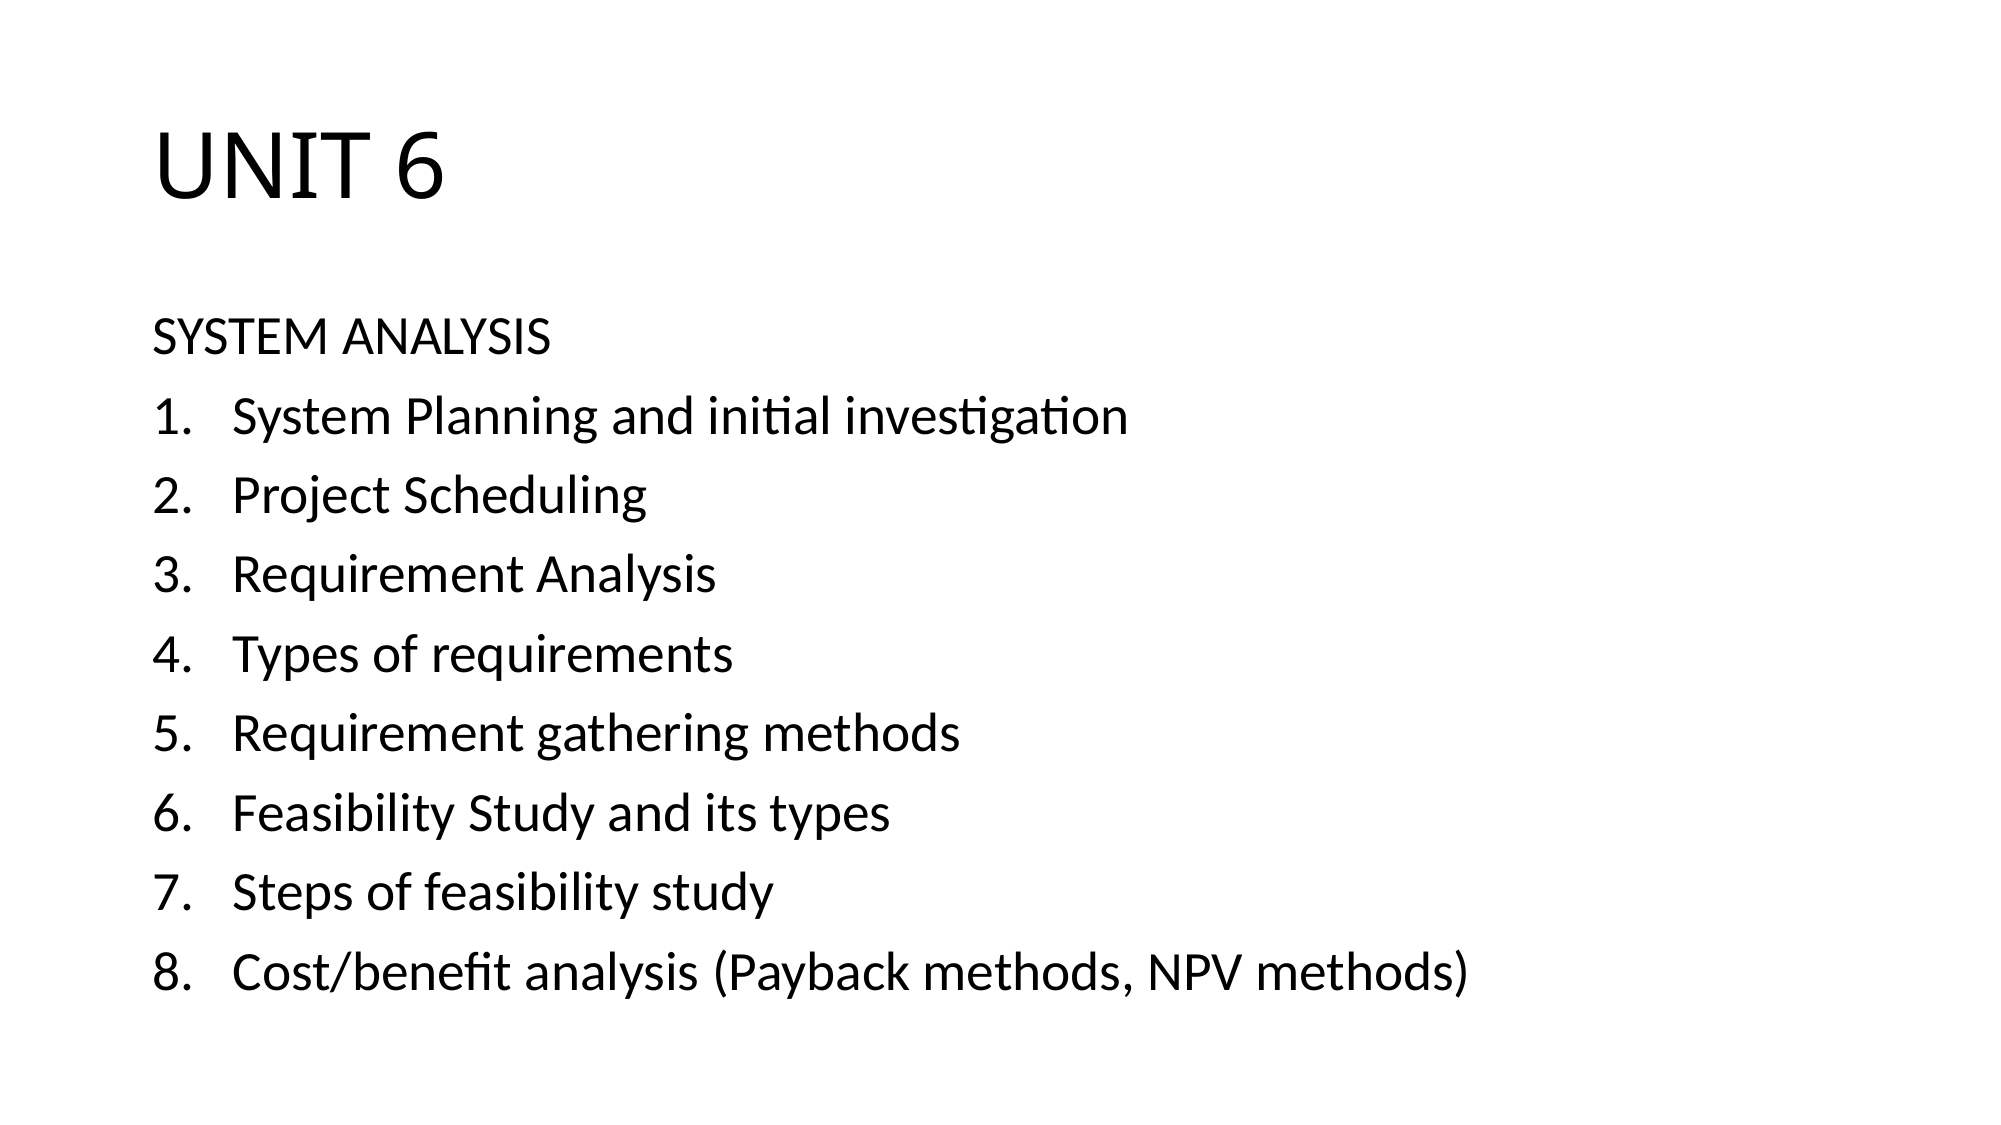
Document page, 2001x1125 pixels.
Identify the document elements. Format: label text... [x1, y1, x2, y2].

title UNIT 6 [137, 59, 1863, 278]
list SYSTEM ANALYSIS System Planning and initial investigation Project Scheduling Requirement Analysis Types of requirements Requirement gathering methods Feasibility Study and its types Steps of feasibility study Cost/benefit analysis (Payback methods, NPV methods) [137, 299, 1863, 1014]
